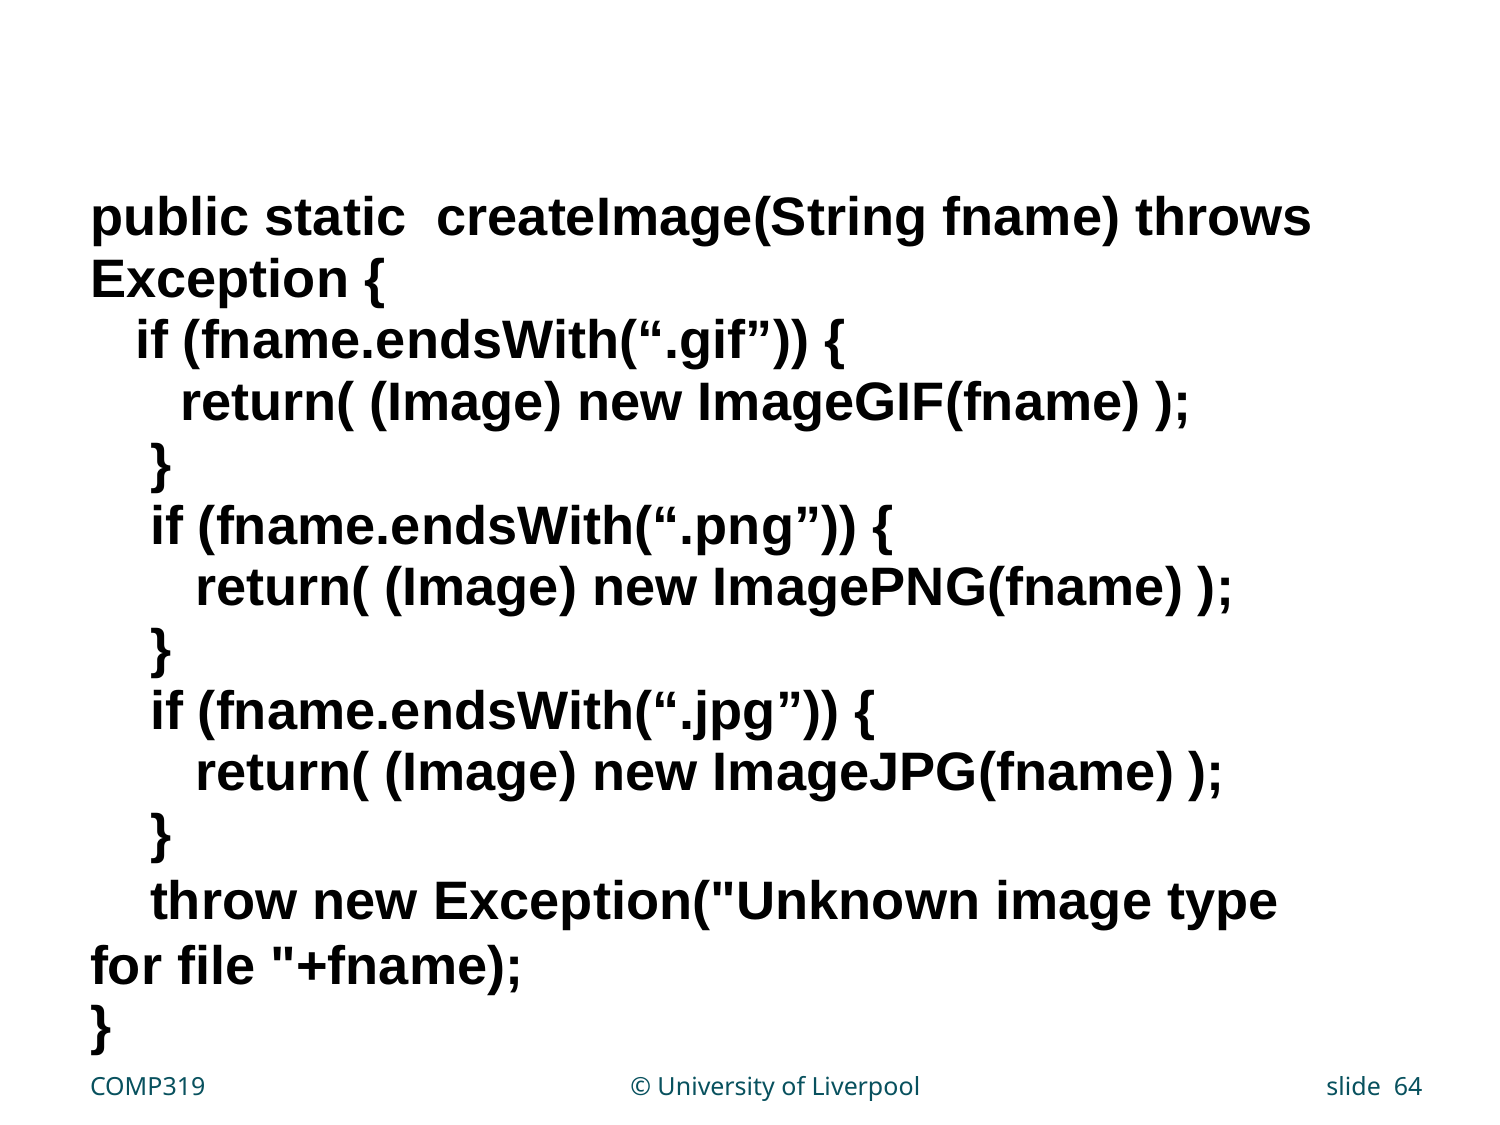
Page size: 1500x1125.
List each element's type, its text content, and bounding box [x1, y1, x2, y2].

slide_number slide 64 [1212, 1062, 1438, 1113]
list public static createImage(String fname) throws Exception { if (fname.endsWith(“.gif”)) { return( (Image) new ImageGIF(fname) ); } if (fname.endsWith(“.png”)) { return( (Image) new ImagePNG(fname) ); } if (fname.endsWith(“.jpg”)) { return( (Image) new ImageJPG(fname) ); } throw new Exception("Unknown image type for file "+fname); } [75, 178, 1363, 929]
slide_number © University of Liverpool [600, 1062, 951, 1125]
footer COMP319 [74, 1062, 575, 1125]
